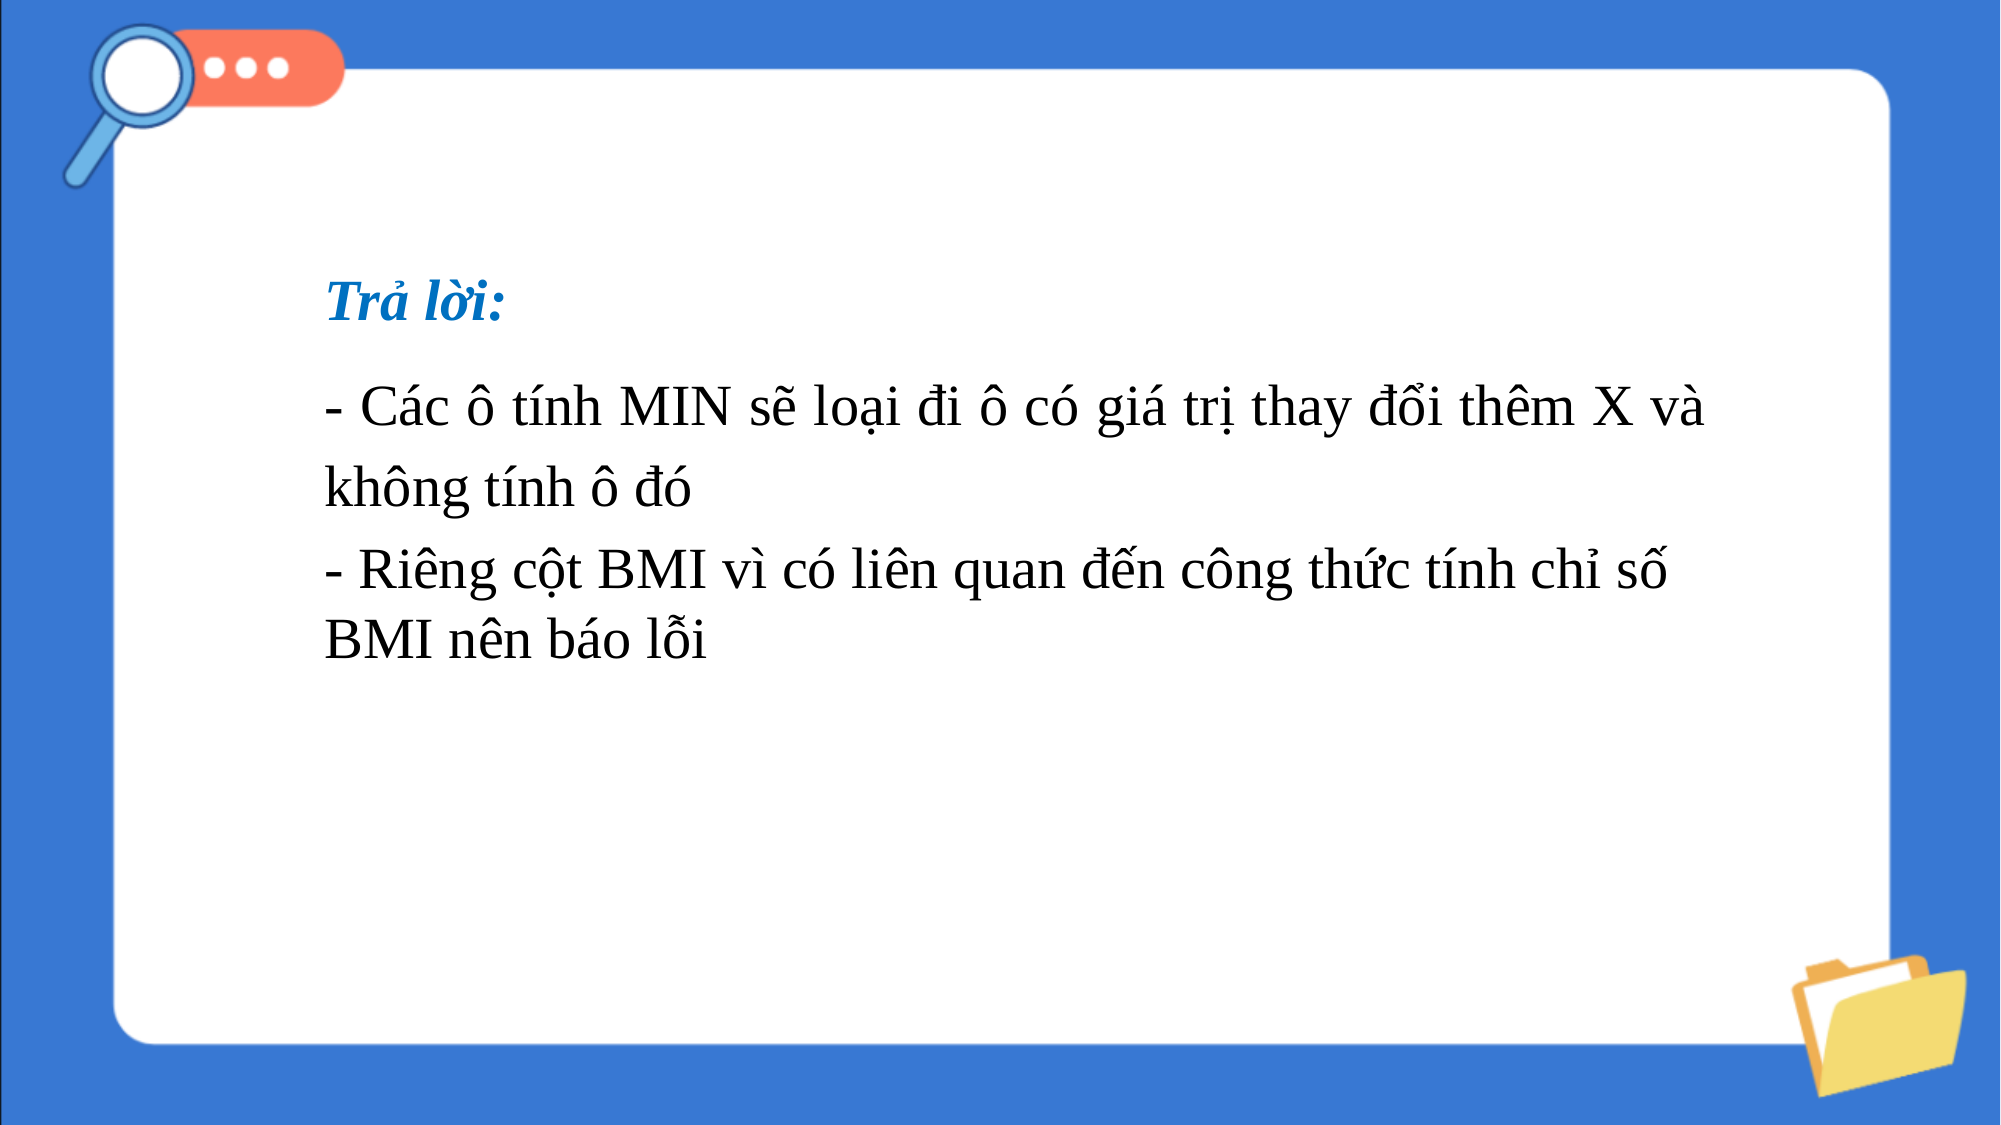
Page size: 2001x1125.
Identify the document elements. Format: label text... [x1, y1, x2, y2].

picture [0, 0, 2001, 1125]
text_box Trả lời: - Các ô tính MIN sẽ loại đi ô có giá trị thay đổi thêm X và không tính ô đó - Riêng cột BMI vì có liên quan đến công thức tính chỉ số BMI nên báo lỗi [309, 244, 1722, 678]
